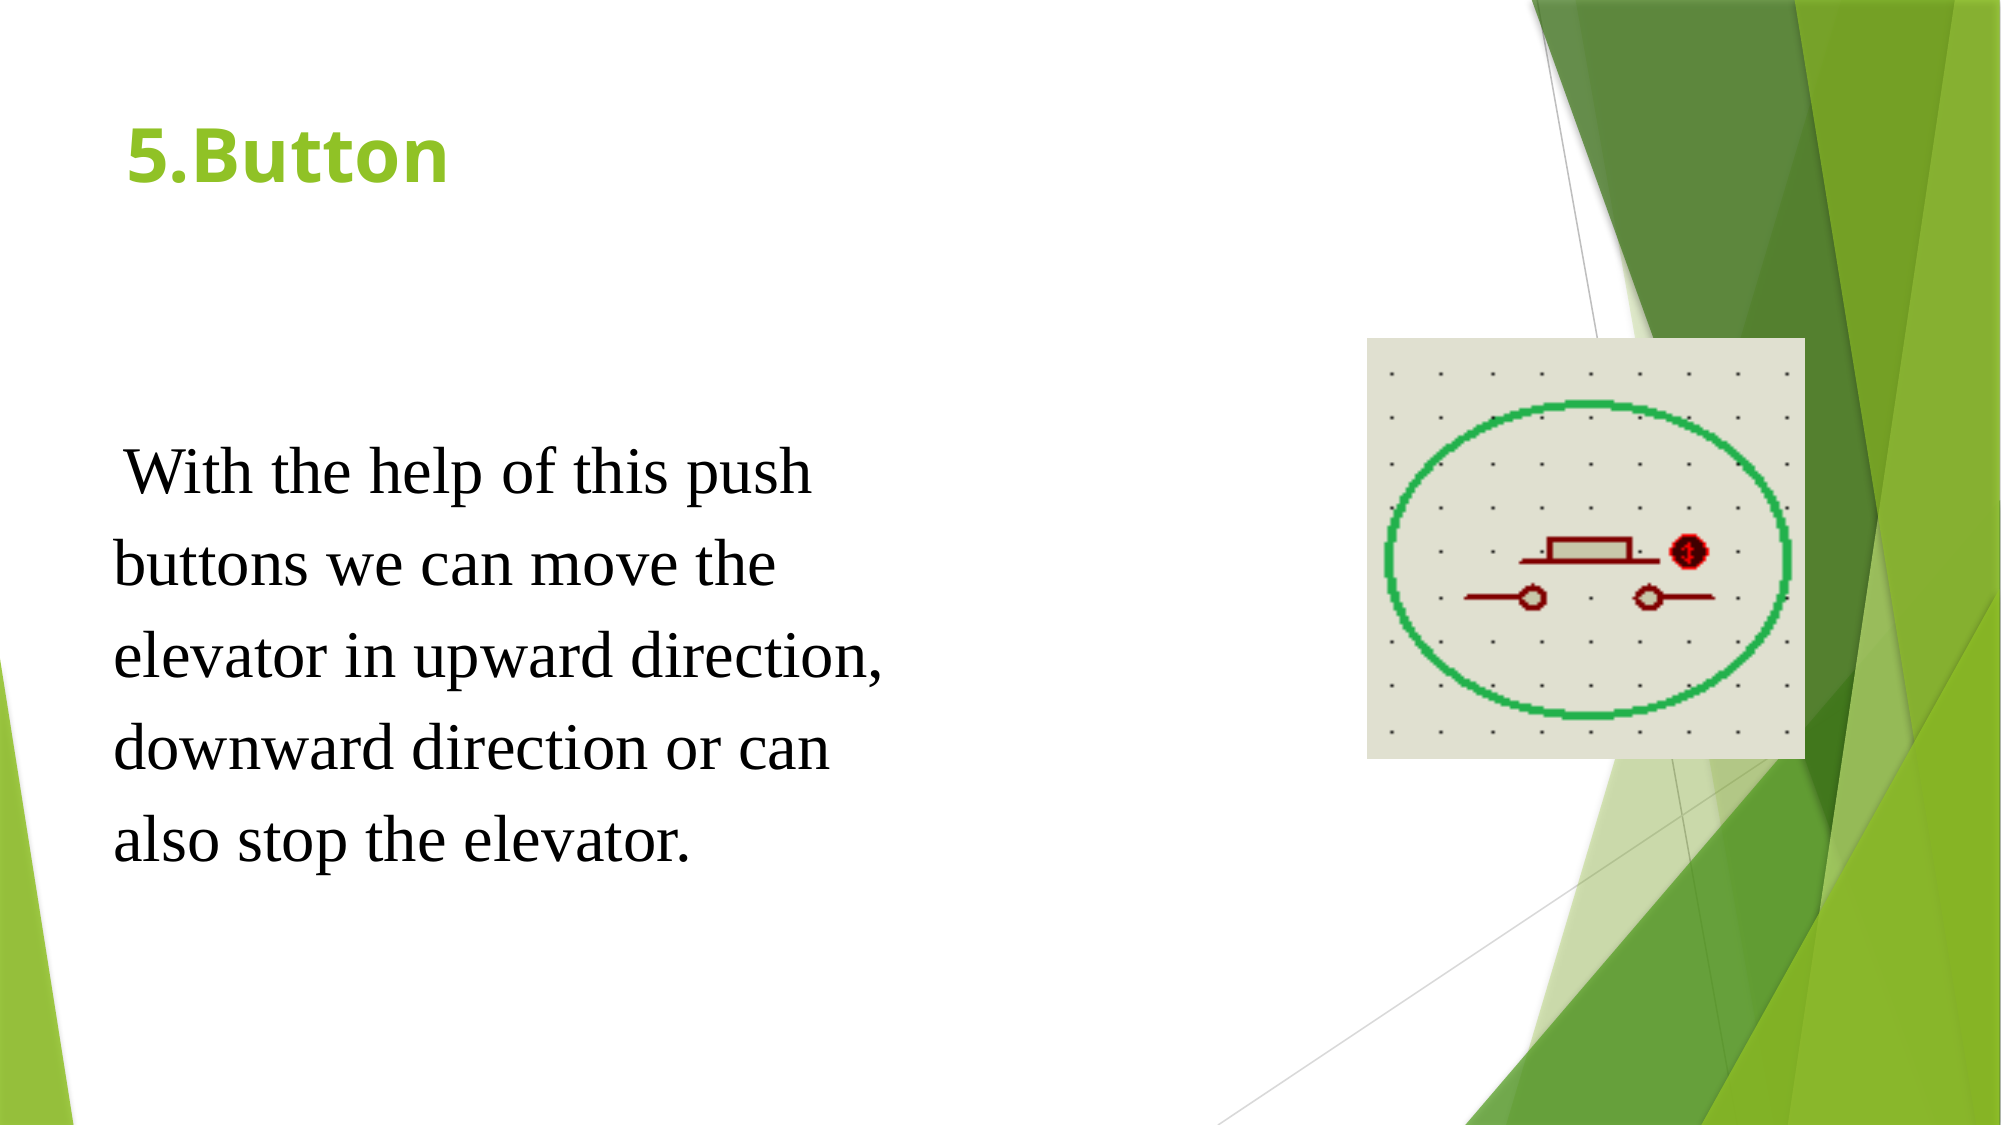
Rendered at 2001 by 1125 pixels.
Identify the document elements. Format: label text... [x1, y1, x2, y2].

title 5.Button [111, 99, 1522, 317]
text_box With the help of this push buttons we can move the elevator in upward direction, downward direction or can also stop the elevator. [98, 407, 959, 883]
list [1367, 338, 1805, 760]
